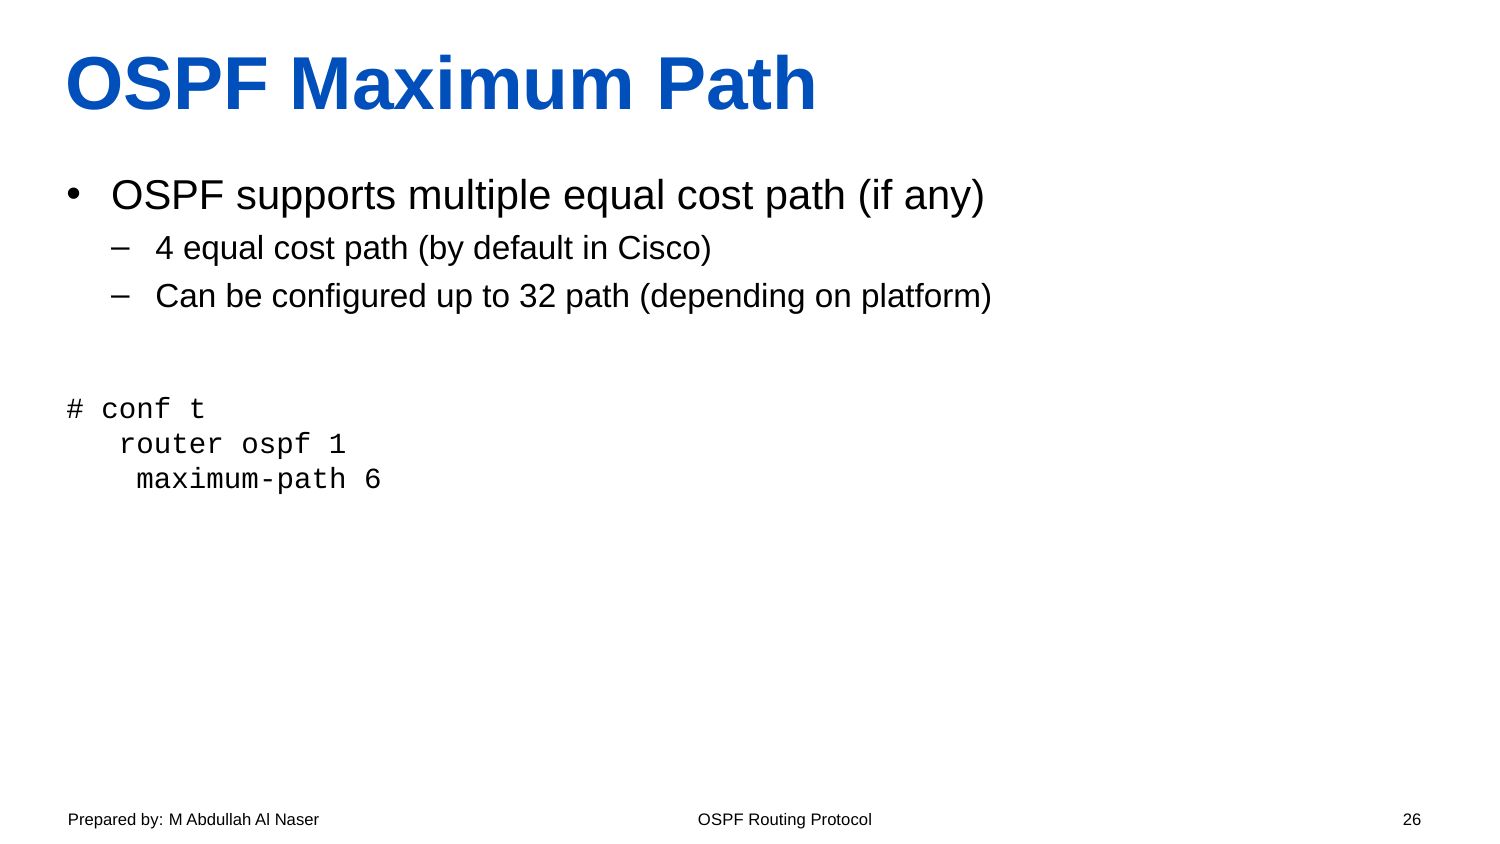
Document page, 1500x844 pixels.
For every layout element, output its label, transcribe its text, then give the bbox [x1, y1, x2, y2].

list OSPF supports multiple equal cost path (if any) 4 equal cost path (by default in Cisco) Can be configured up to 32 path (depending on platform) # conf t router ospf 1 maximum-path 6 [66, 167, 1437, 788]
title OSPF Maximum Path [64, 9, 1436, 151]
